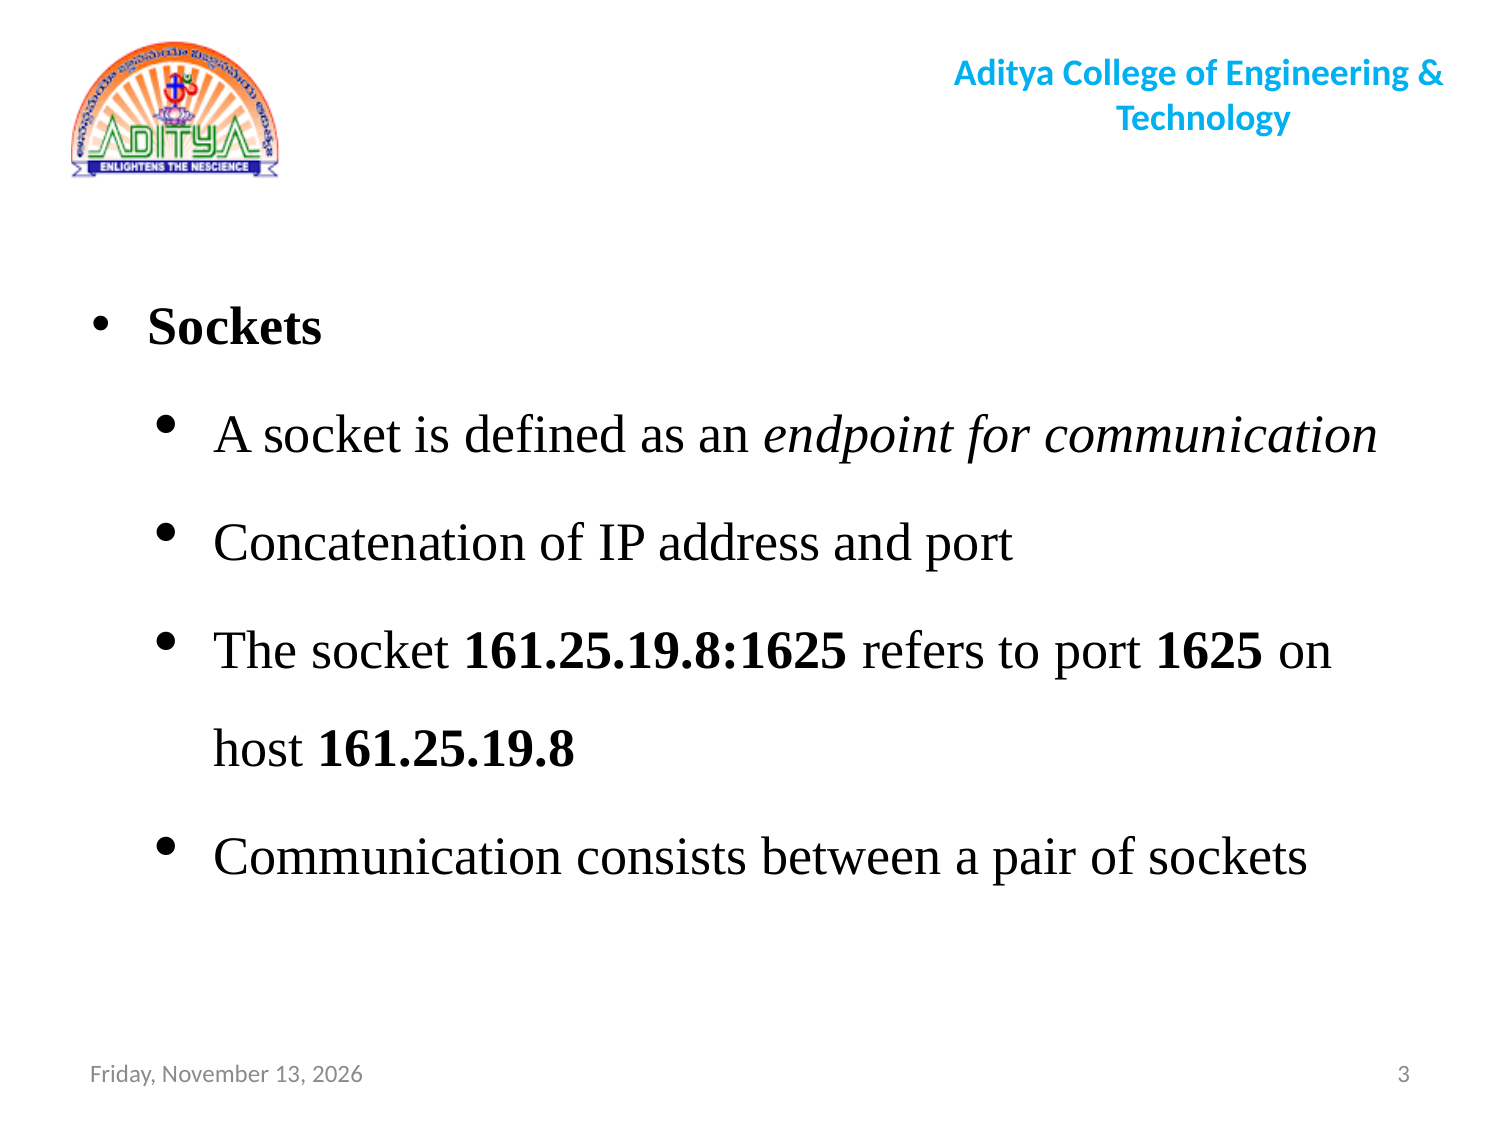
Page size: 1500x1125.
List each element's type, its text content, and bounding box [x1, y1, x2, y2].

slide_number 3 [1074, 1042, 1425, 1103]
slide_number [75, 1042, 425, 1103]
text_box Aditya College of Engineering & Technology [939, 40, 1460, 146]
picture [71, 37, 288, 185]
list Sockets A socket is defined as an endpoint for communication Concatenation of IP address and port The socket 161.25.19.8:1625 refers to port 1625 on host 161.25.19.8 Communication consists between a pair of sockets [76, 249, 1427, 993]
